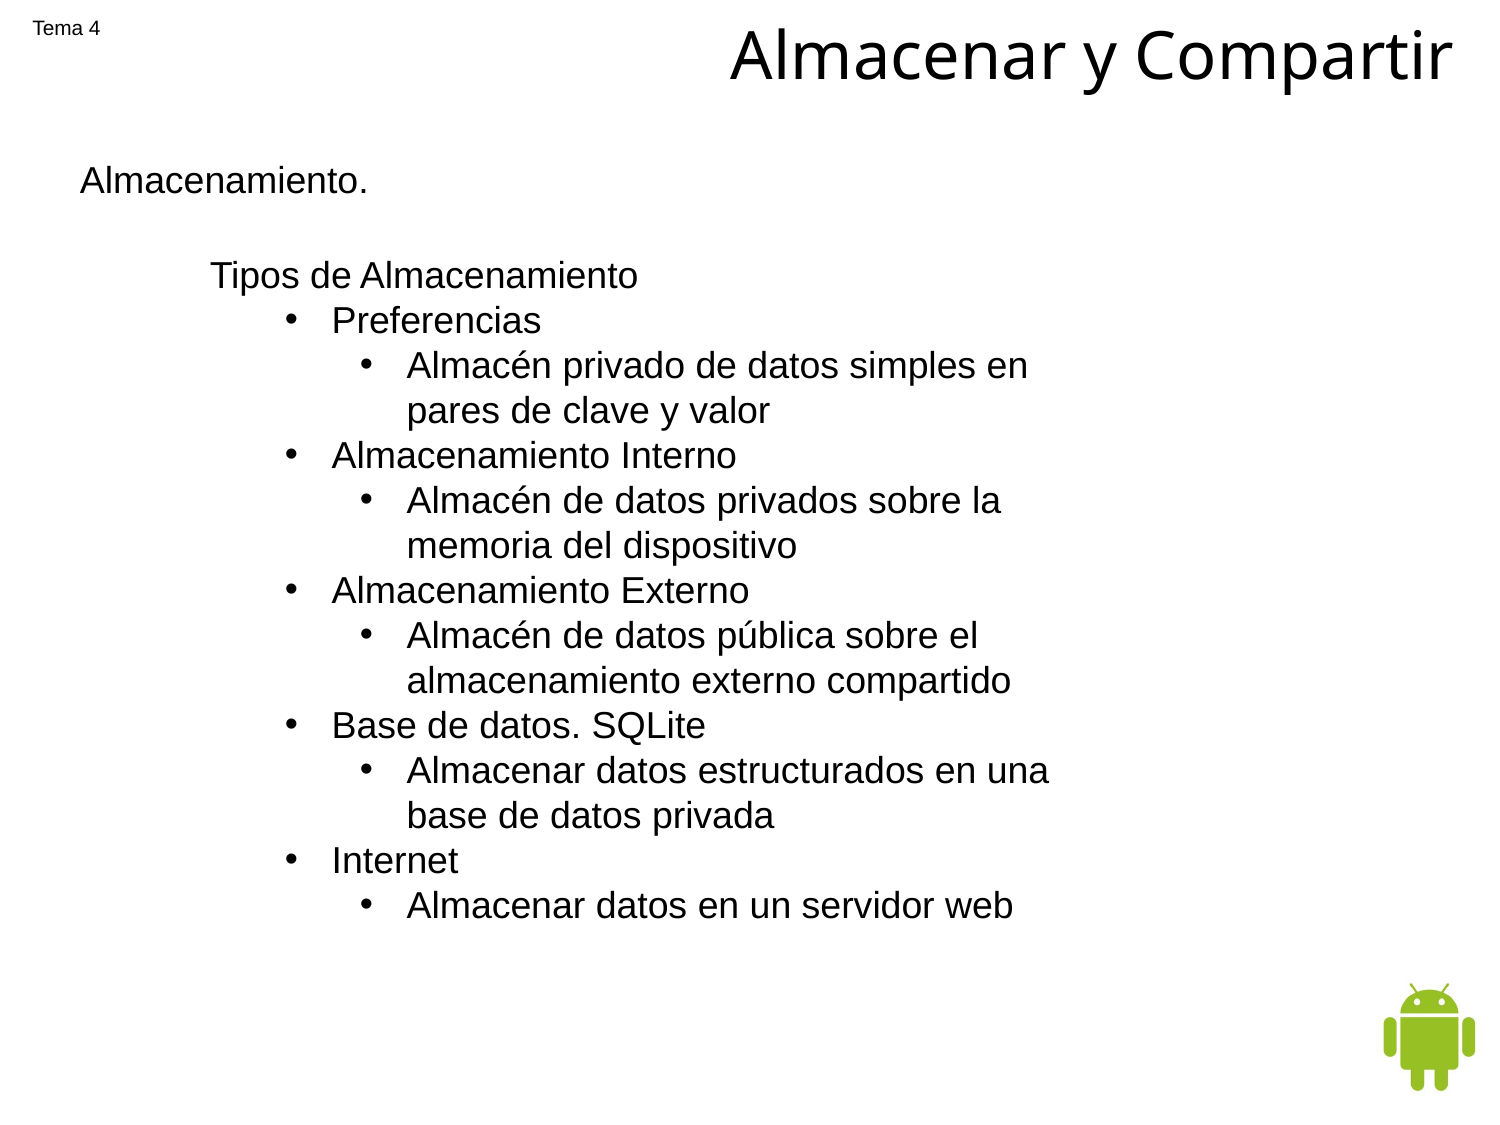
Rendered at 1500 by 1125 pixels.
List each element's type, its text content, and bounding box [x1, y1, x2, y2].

text_box [442, 184, 1206, 927]
text_box Tipos de Almacenamiento Preferencias Almacén privado de datos simples en pares de clave y valor Almacenamiento Interno Almacén de datos privados sobre la memoria del dispositivo Almacenamiento Externo Almacén de datos pública sobre el almacenamiento externo compartido Base de datos. SQLite Almacenar datos estructurados en una base de datos privada Internet Almacenar datos en un servidor web [194, 243, 1117, 986]
title Almacenar y Compartir [643, 30, 1471, 76]
picture [1375, 975, 1483, 1097]
text_box Almacenamiento. [64, 149, 431, 210]
text_box Tema 4 [17, 7, 195, 48]
